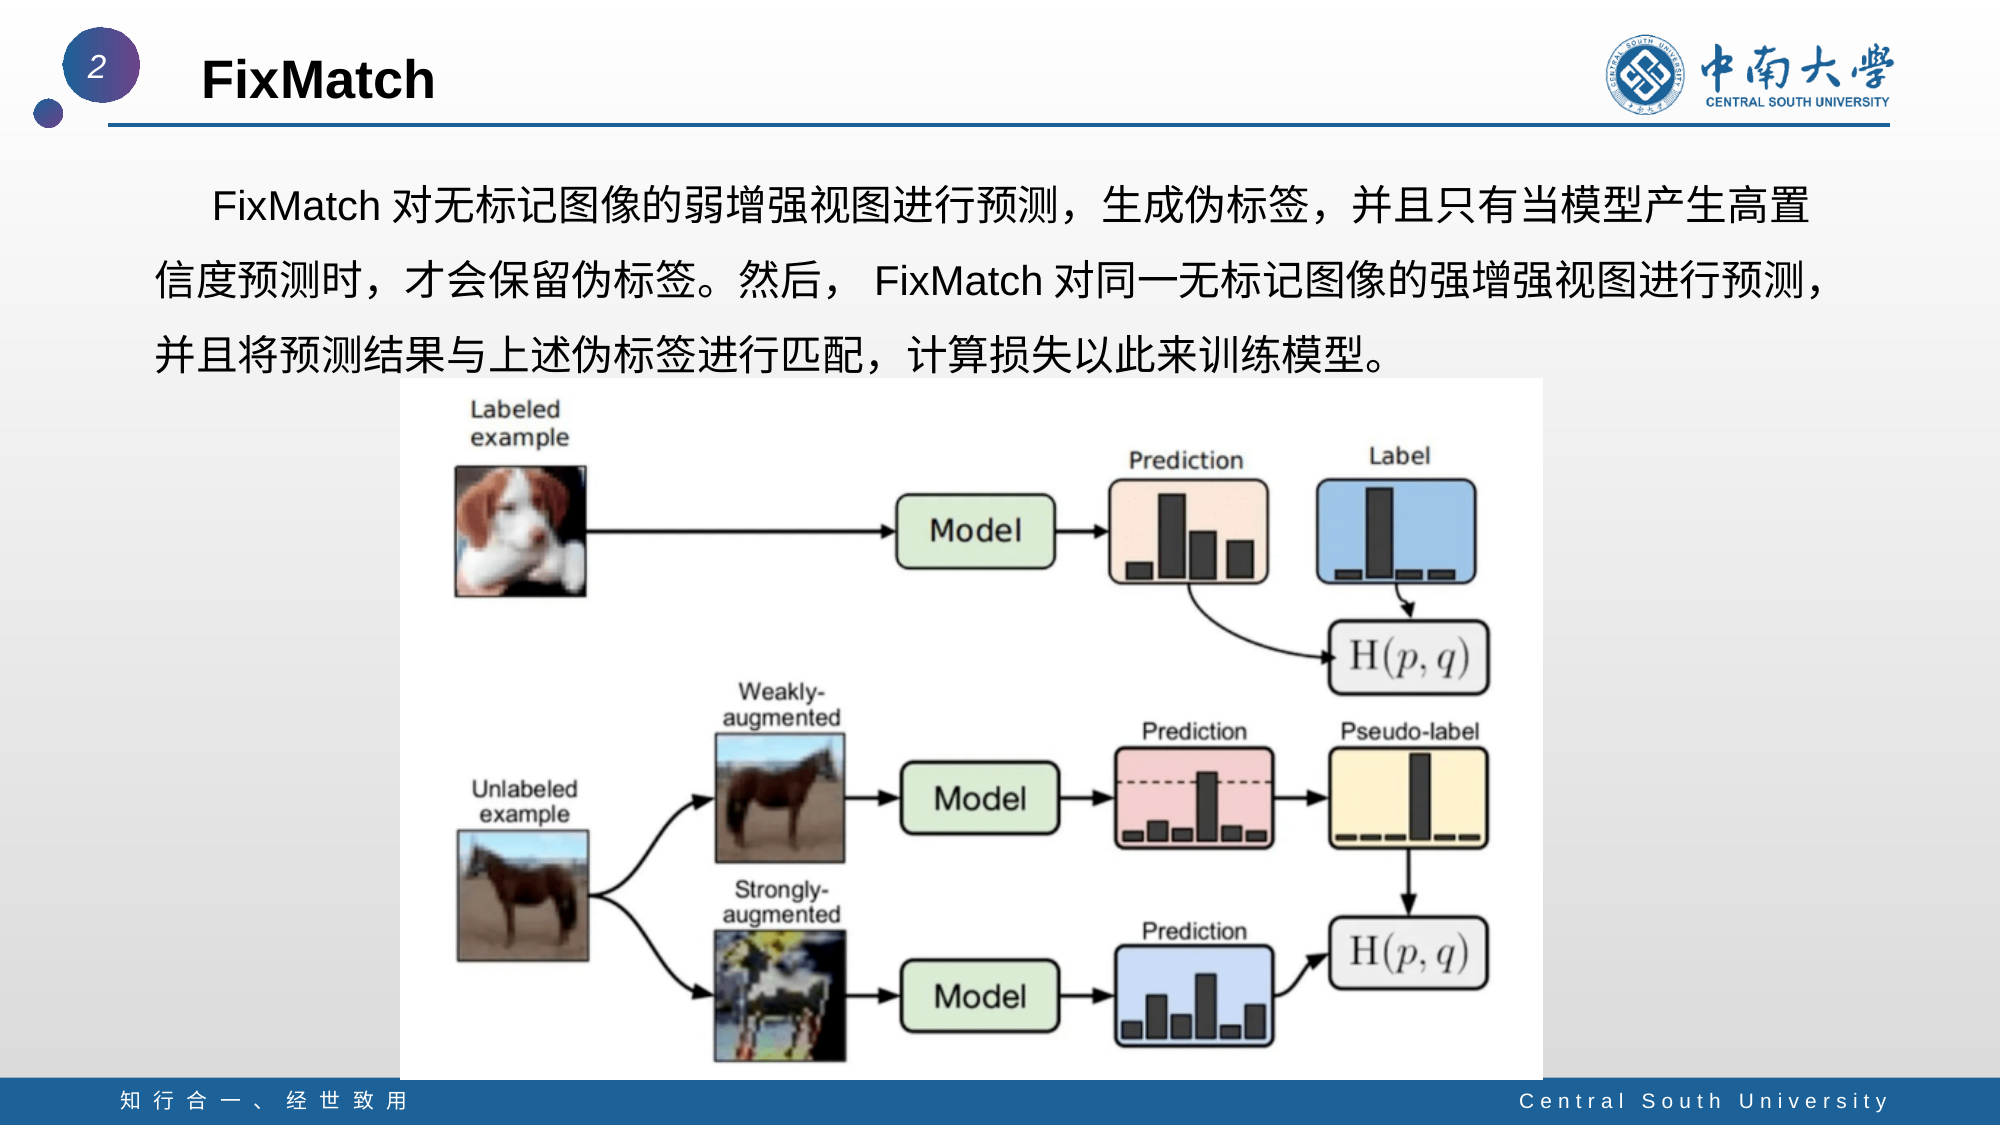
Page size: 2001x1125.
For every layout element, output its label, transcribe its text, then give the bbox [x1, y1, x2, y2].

text_box FixMatch [201, 9, 1456, 118]
text_box [158, 0, 1050, 118]
text_box [0, 1077, 2000, 1125]
text_box Central South University [1504, 1080, 1902, 1120]
text_box FixMatch对无标记图像的弱增强视图进行预测，生成伪标签，并且只有当模型产生高置信度预测时，才会保留伪标签。然后，FixMatch对同一无标记图像的强增强视图进行预测，并且将预测结果与上述伪标签进行匹配，计算损失以此来训练模型。 [139, 146, 1847, 387]
text_box 知行合一、经世致用 [105, 1080, 423, 1120]
picture [400, 378, 1543, 1080]
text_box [33, 26, 153, 128]
picture [1595, 28, 1907, 121]
